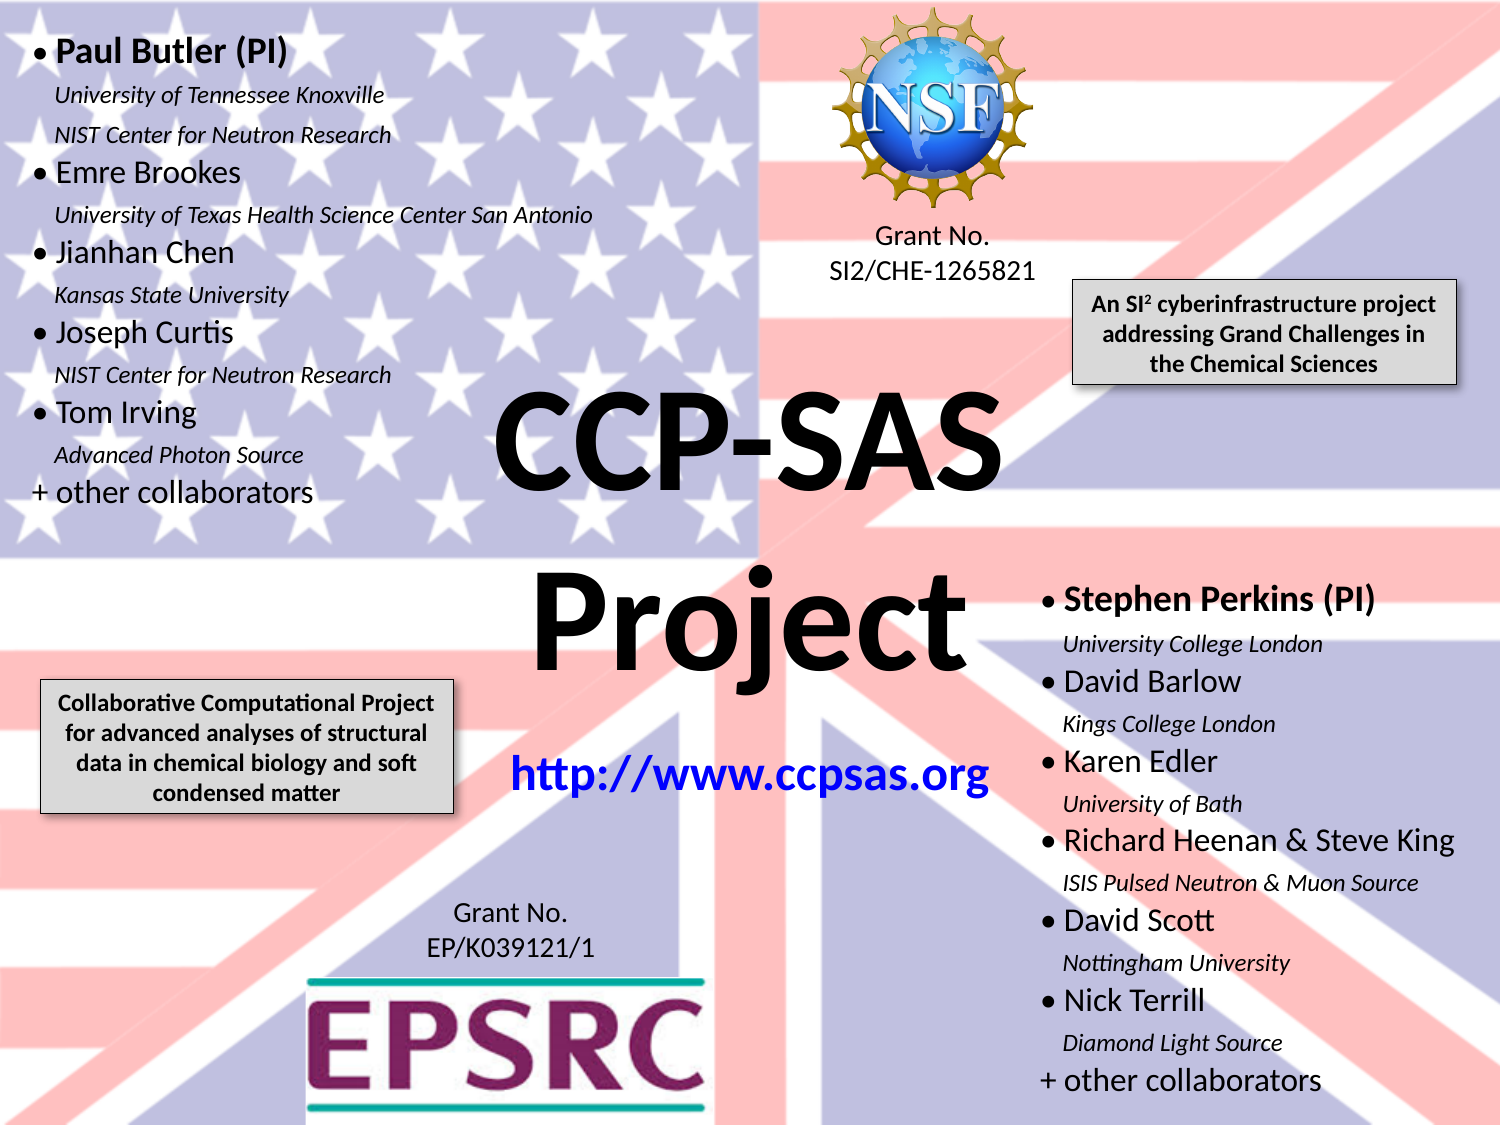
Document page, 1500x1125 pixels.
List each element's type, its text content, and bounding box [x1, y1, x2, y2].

text_box Grant No. SI2/CHE-1265821 [814, 208, 1052, 294]
text_box • Stephen Perkins (PI) University College London • David Barlow Kings College London • Karen Edler University of Bath • Richard Heenan & Steve King ISIS Pulsed Neutron & Muon Source • David Scott Nottingham University • Nick Terrill Diamond Light Source + other collaborators [1025, 566, 1485, 1106]
text_box An SI2 cyberinfrastructure project addressing Grand Challenges in the Chemical Sciences [1072, 279, 1457, 385]
text_box Grant No. EP/K039121/1 [411, 886, 611, 971]
text_box Collaborative Computational Project for advanced analyses of structural data in chemical biology and soft condensed matter [40, 679, 454, 814]
picture [0, 0, 1500, 1125]
text_box • Paul Butler (PI) University of Tennessee Knoxville NIST Center for Neutron Research • Emre Brookes University of Texas Health Science Center San Antonio • Jianhan Chen Kansas State University • Joseph Curtis NIST Center for Neutron Research • Tom Irving Advanced Photon Source + other collaborators [17, 18, 750, 518]
text_box CCP-SAS Project http://www.ccpsas.org [478, 332, 1022, 808]
